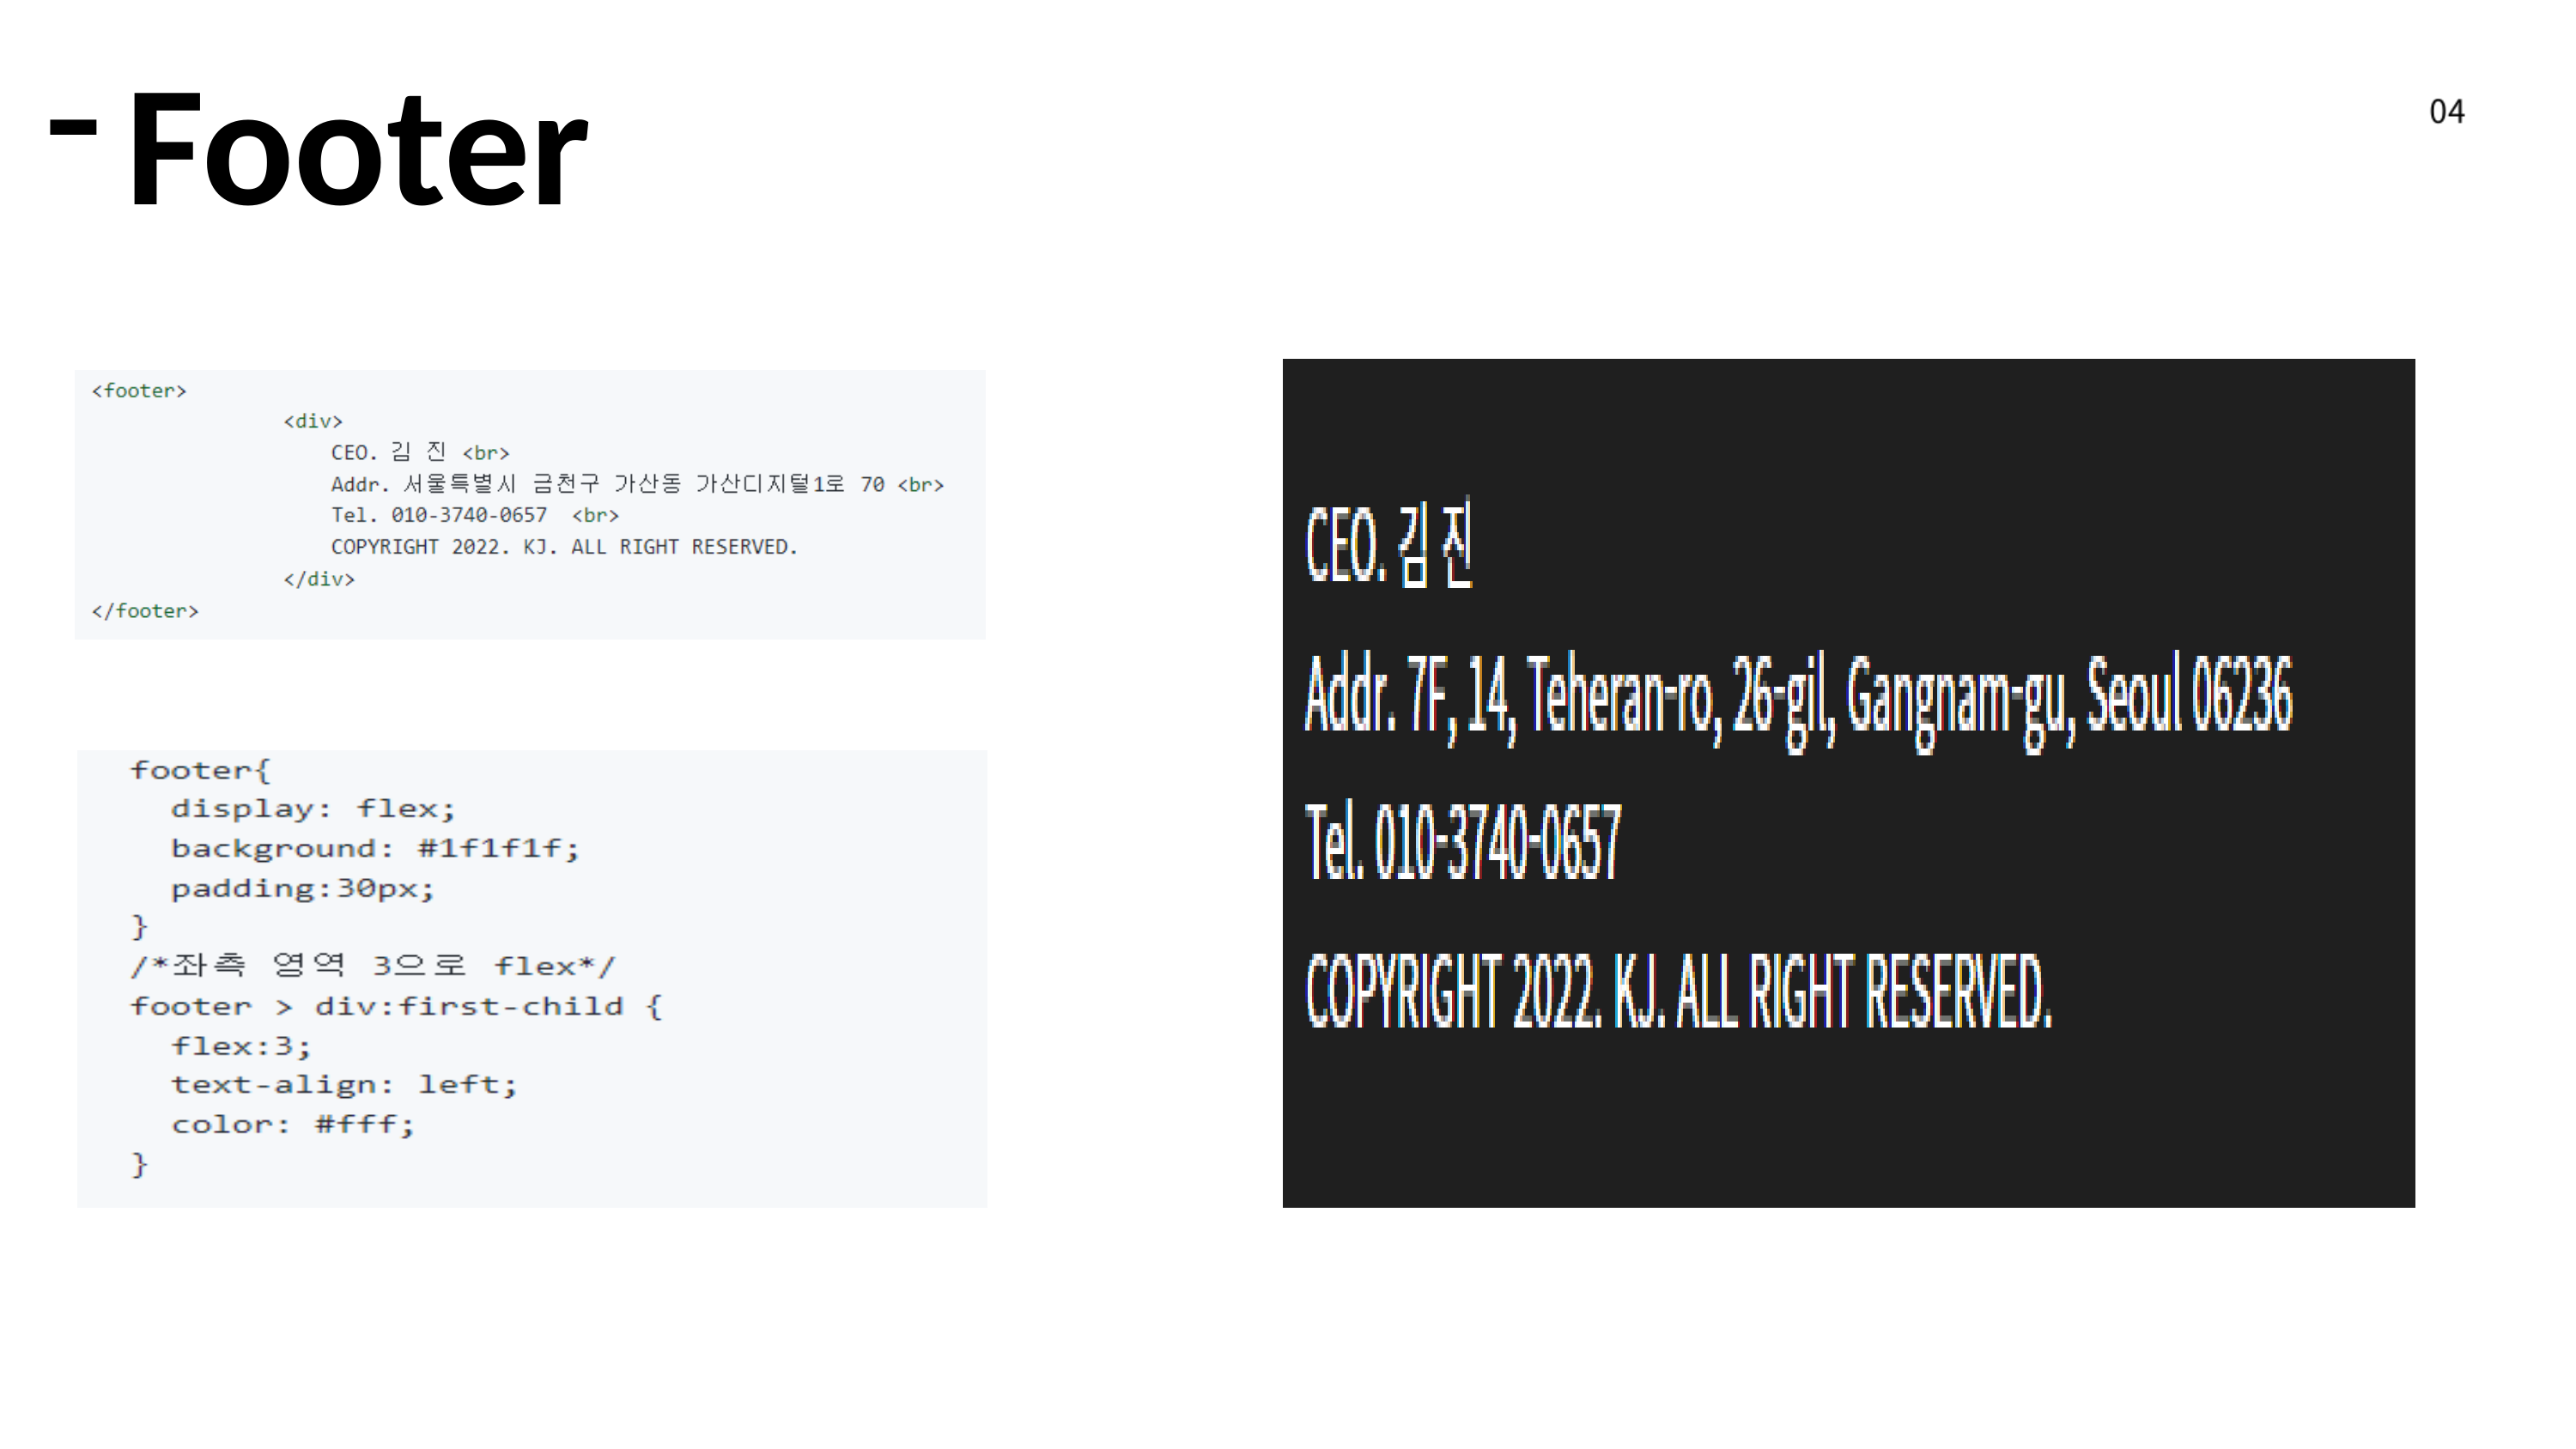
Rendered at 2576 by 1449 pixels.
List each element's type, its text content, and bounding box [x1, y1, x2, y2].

picture [1283, 359, 2415, 1208]
picture [77, 750, 988, 1208]
text_box Footer [32, 27, 956, 246]
picture [2401, 82, 2480, 138]
picture [75, 370, 986, 640]
